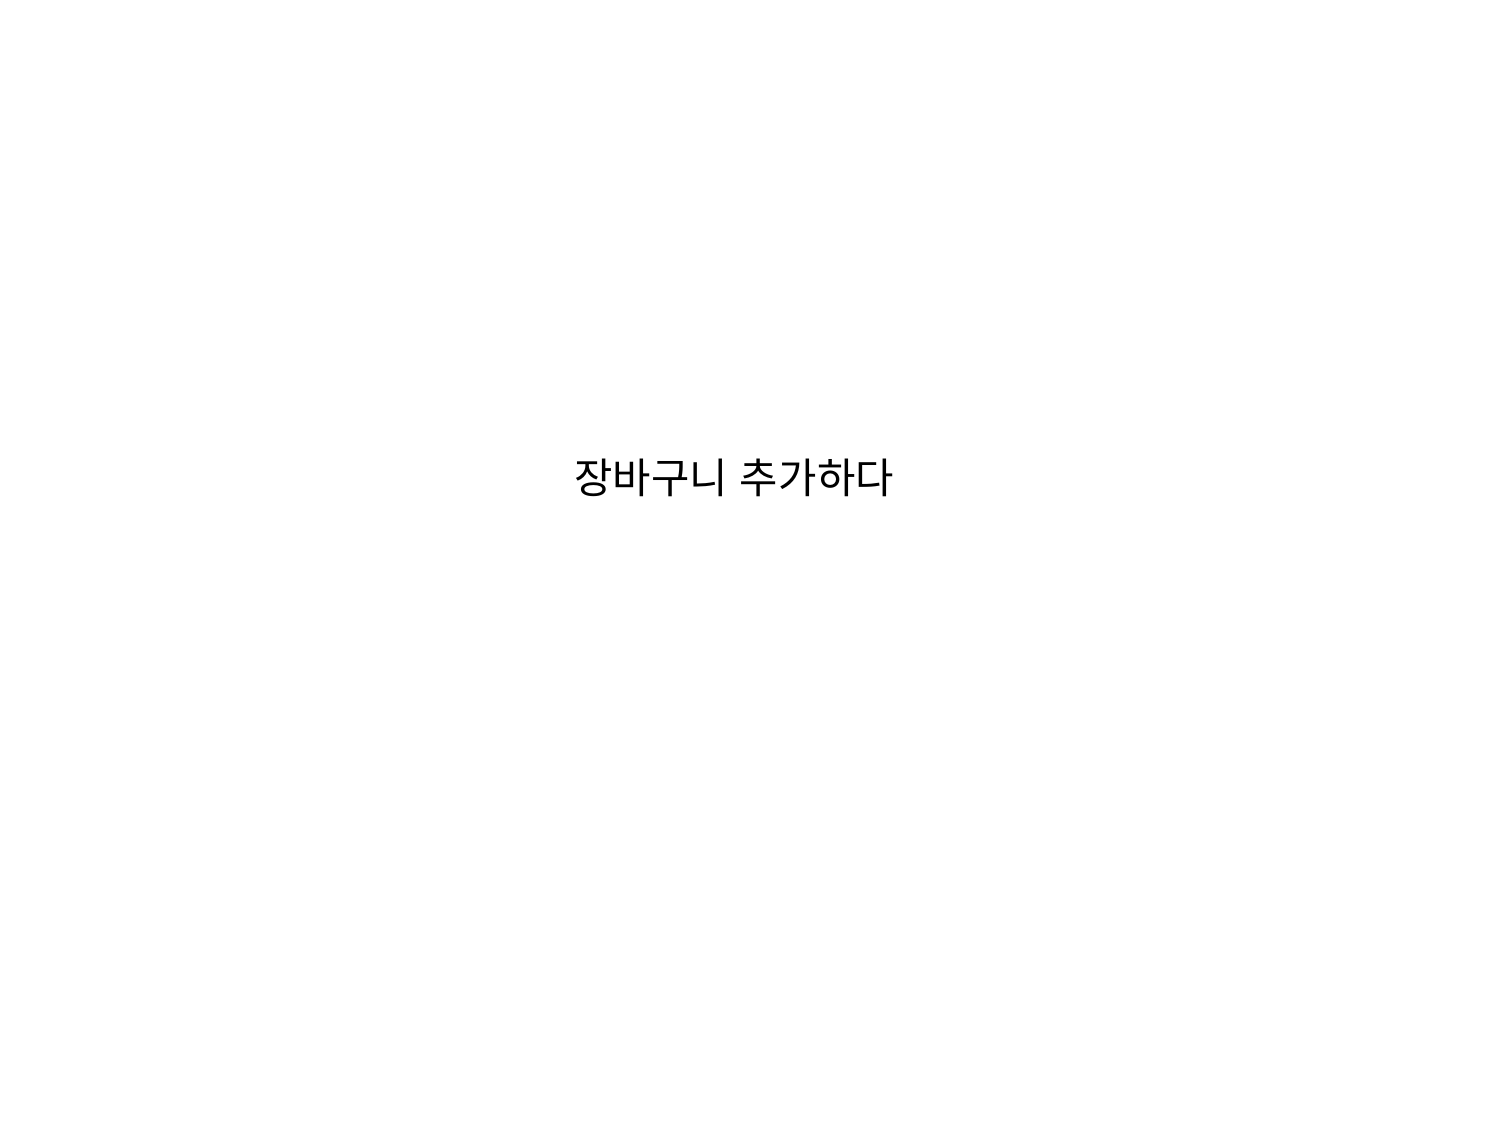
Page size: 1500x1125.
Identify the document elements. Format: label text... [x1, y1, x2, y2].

text_box 장바구니 추가하다 [559, 444, 1150, 510]
